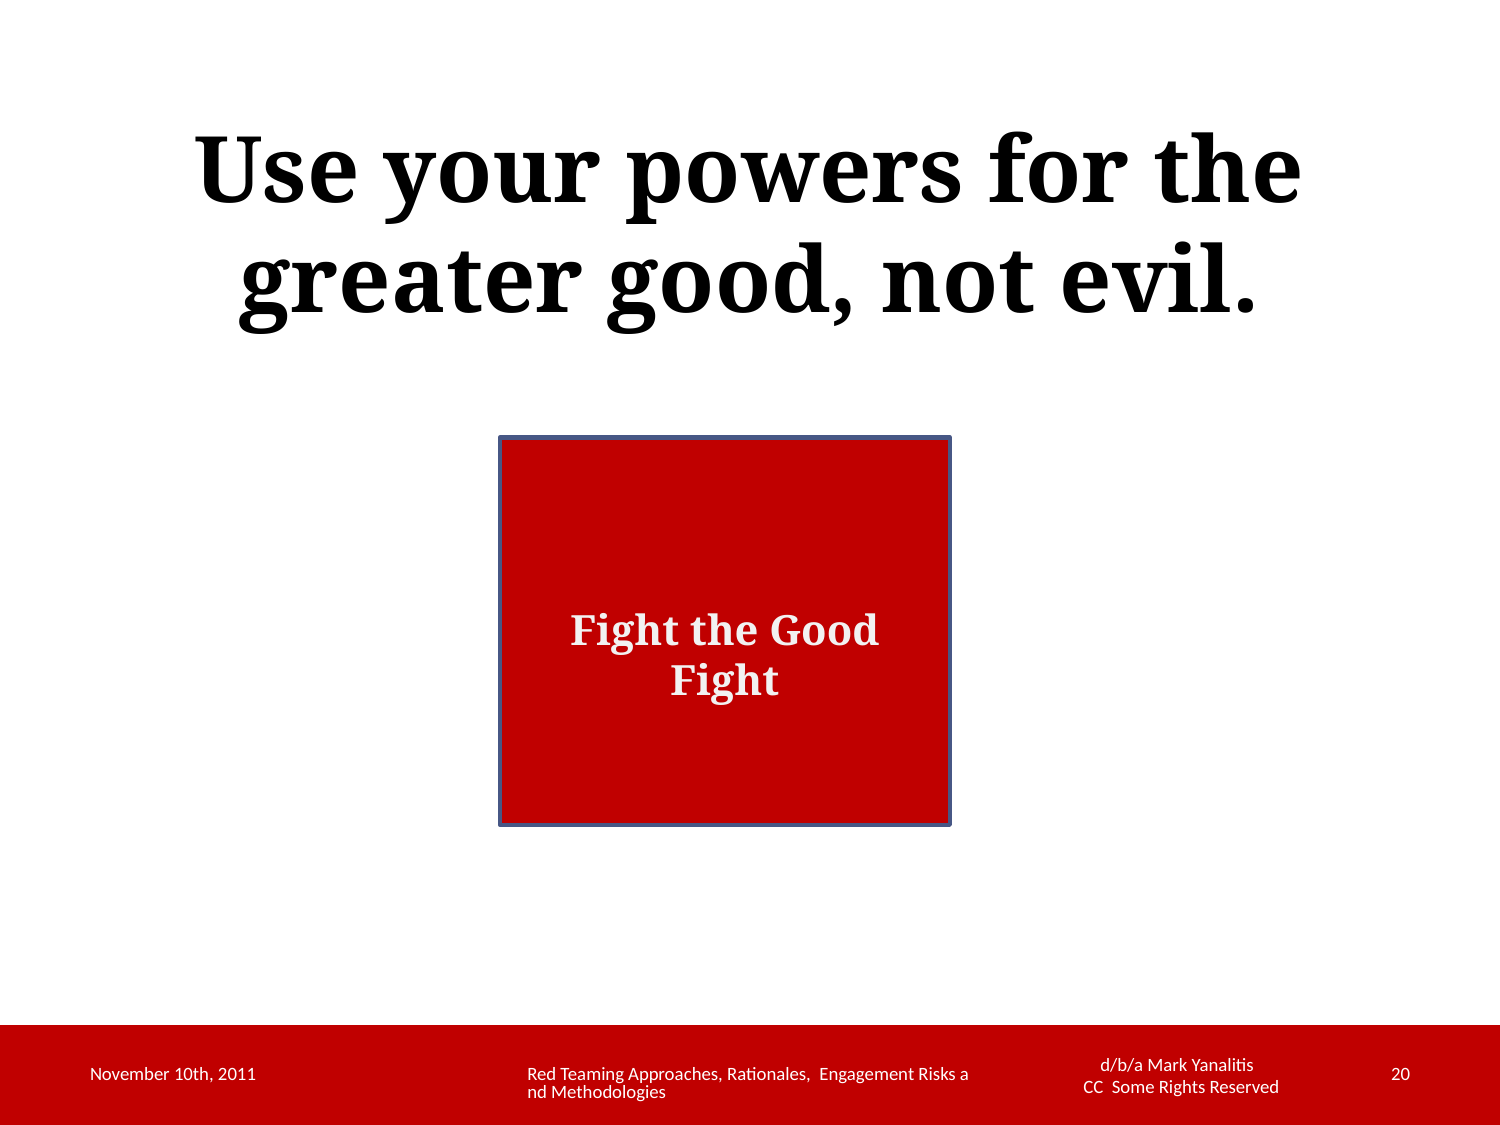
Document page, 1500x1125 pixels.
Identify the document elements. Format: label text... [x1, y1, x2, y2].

title Use your powers for the greater good, not evil. [112, 99, 1388, 342]
slide_number 20 [1362, 1042, 1425, 1103]
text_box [499, 437, 951, 826]
footer Red Teaming Approaches, Rationales, Engagement Risks and Methodologies [512, 1042, 988, 1103]
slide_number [75, 1042, 438, 1103]
